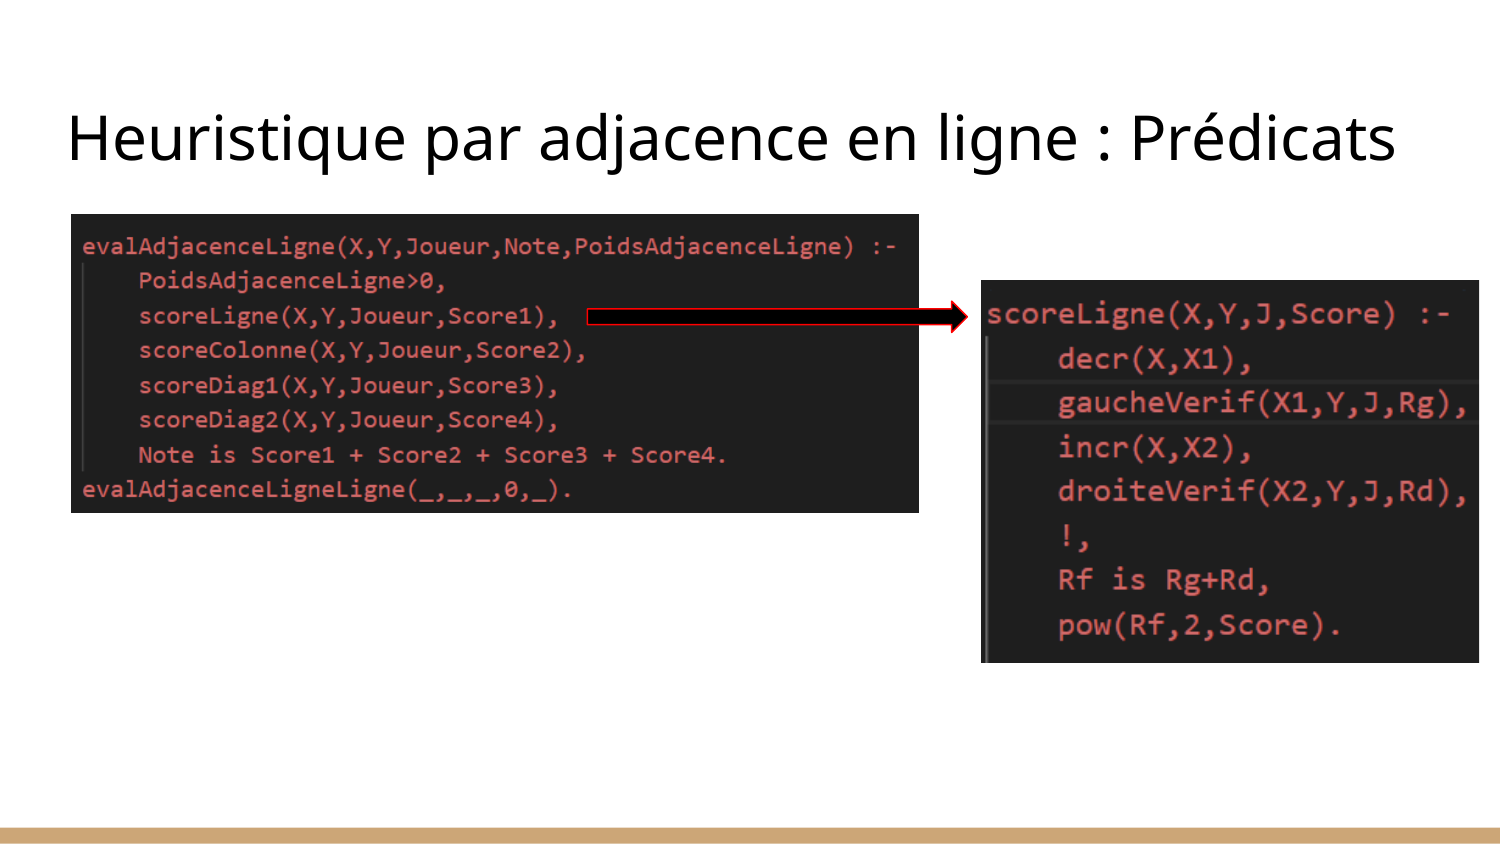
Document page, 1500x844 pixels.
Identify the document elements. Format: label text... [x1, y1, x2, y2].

title Heuristique par adjacence en ligne : Prédicats [51, 51, 1449, 189]
list [51, 200, 1449, 752]
picture [980, 280, 1480, 672]
text_box [924, 301, 968, 333]
picture [70, 213, 919, 513]
